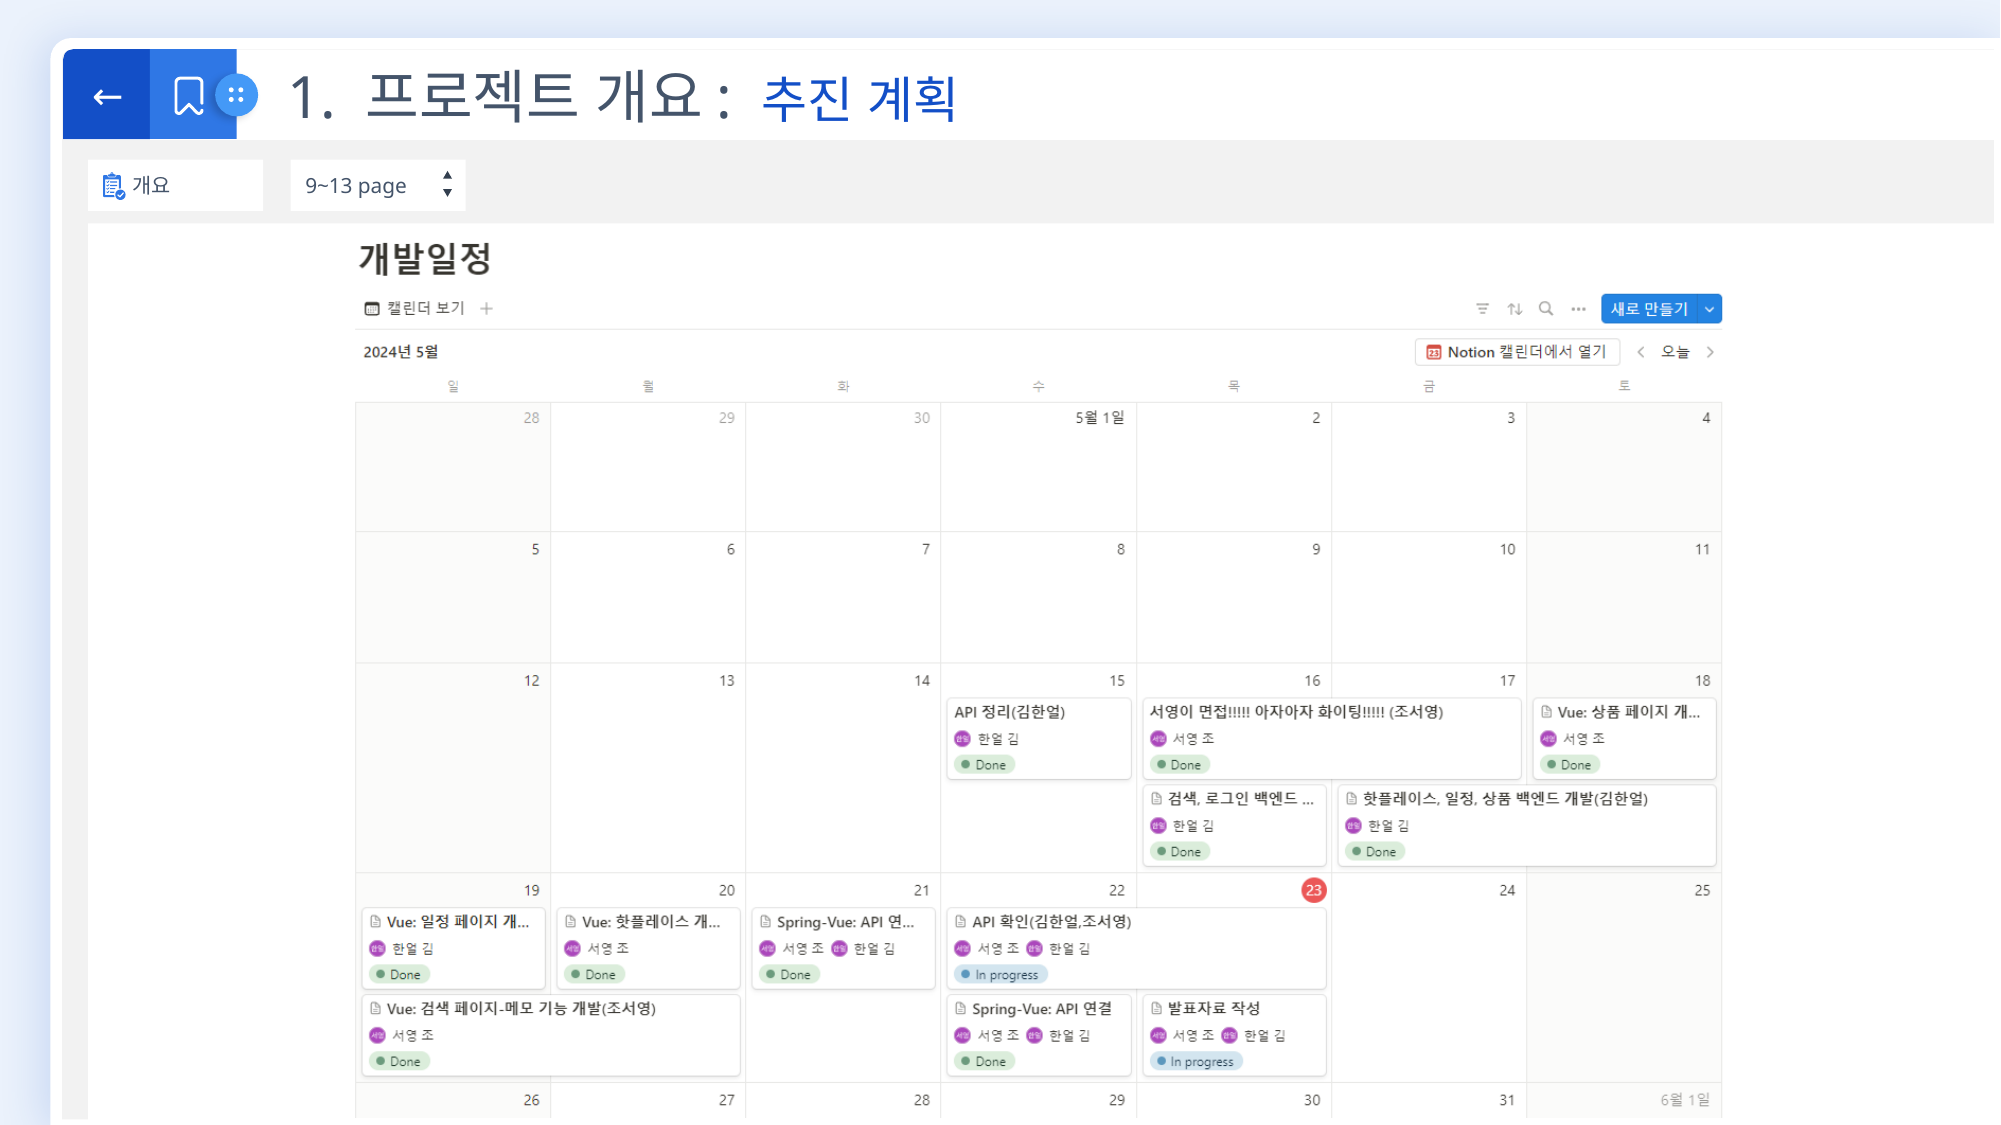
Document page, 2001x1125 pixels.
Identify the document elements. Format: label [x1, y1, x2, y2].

picture [335, 226, 1753, 1118]
text_box [56, 43, 2000, 1125]
